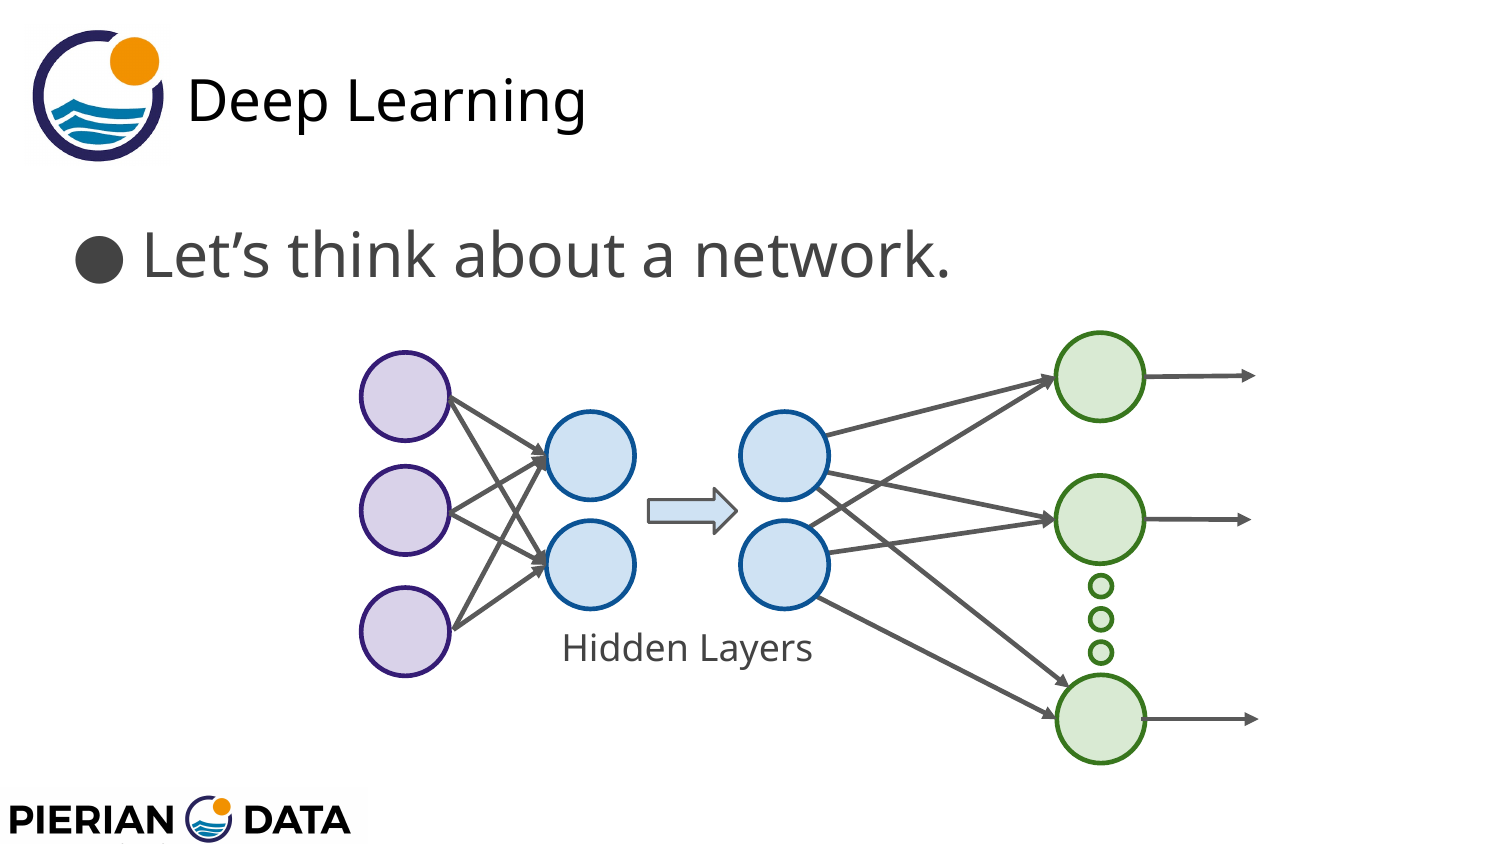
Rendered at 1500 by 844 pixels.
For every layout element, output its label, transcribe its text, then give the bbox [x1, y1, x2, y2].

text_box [747, 376, 1057, 519]
picture [24, 24, 172, 167]
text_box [815, 486, 1070, 689]
text_box [1057, 674, 1146, 764]
text_box [648, 488, 737, 534]
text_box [449, 399, 547, 454]
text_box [453, 455, 547, 564]
text_box [361, 352, 450, 441]
text_box [552, 411, 635, 500]
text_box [453, 564, 547, 630]
text_box [361, 466, 443, 555]
picture [0, 787, 368, 844]
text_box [815, 595, 1058, 720]
text_box [1055, 332, 1145, 421]
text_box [747, 519, 1057, 566]
text_box [552, 520, 635, 608]
text_box [1090, 608, 1113, 631]
text_box [740, 558, 810, 608]
list Let’s think about a network. [51, 189, 1480, 361]
text_box [1090, 575, 1113, 598]
text_box [361, 587, 450, 676]
text_box Hidden Layers [546, 608, 810, 697]
text_box [1090, 641, 1113, 664]
title Deep Learning [176, 48, 1449, 143]
text_box [1070, 475, 1144, 564]
